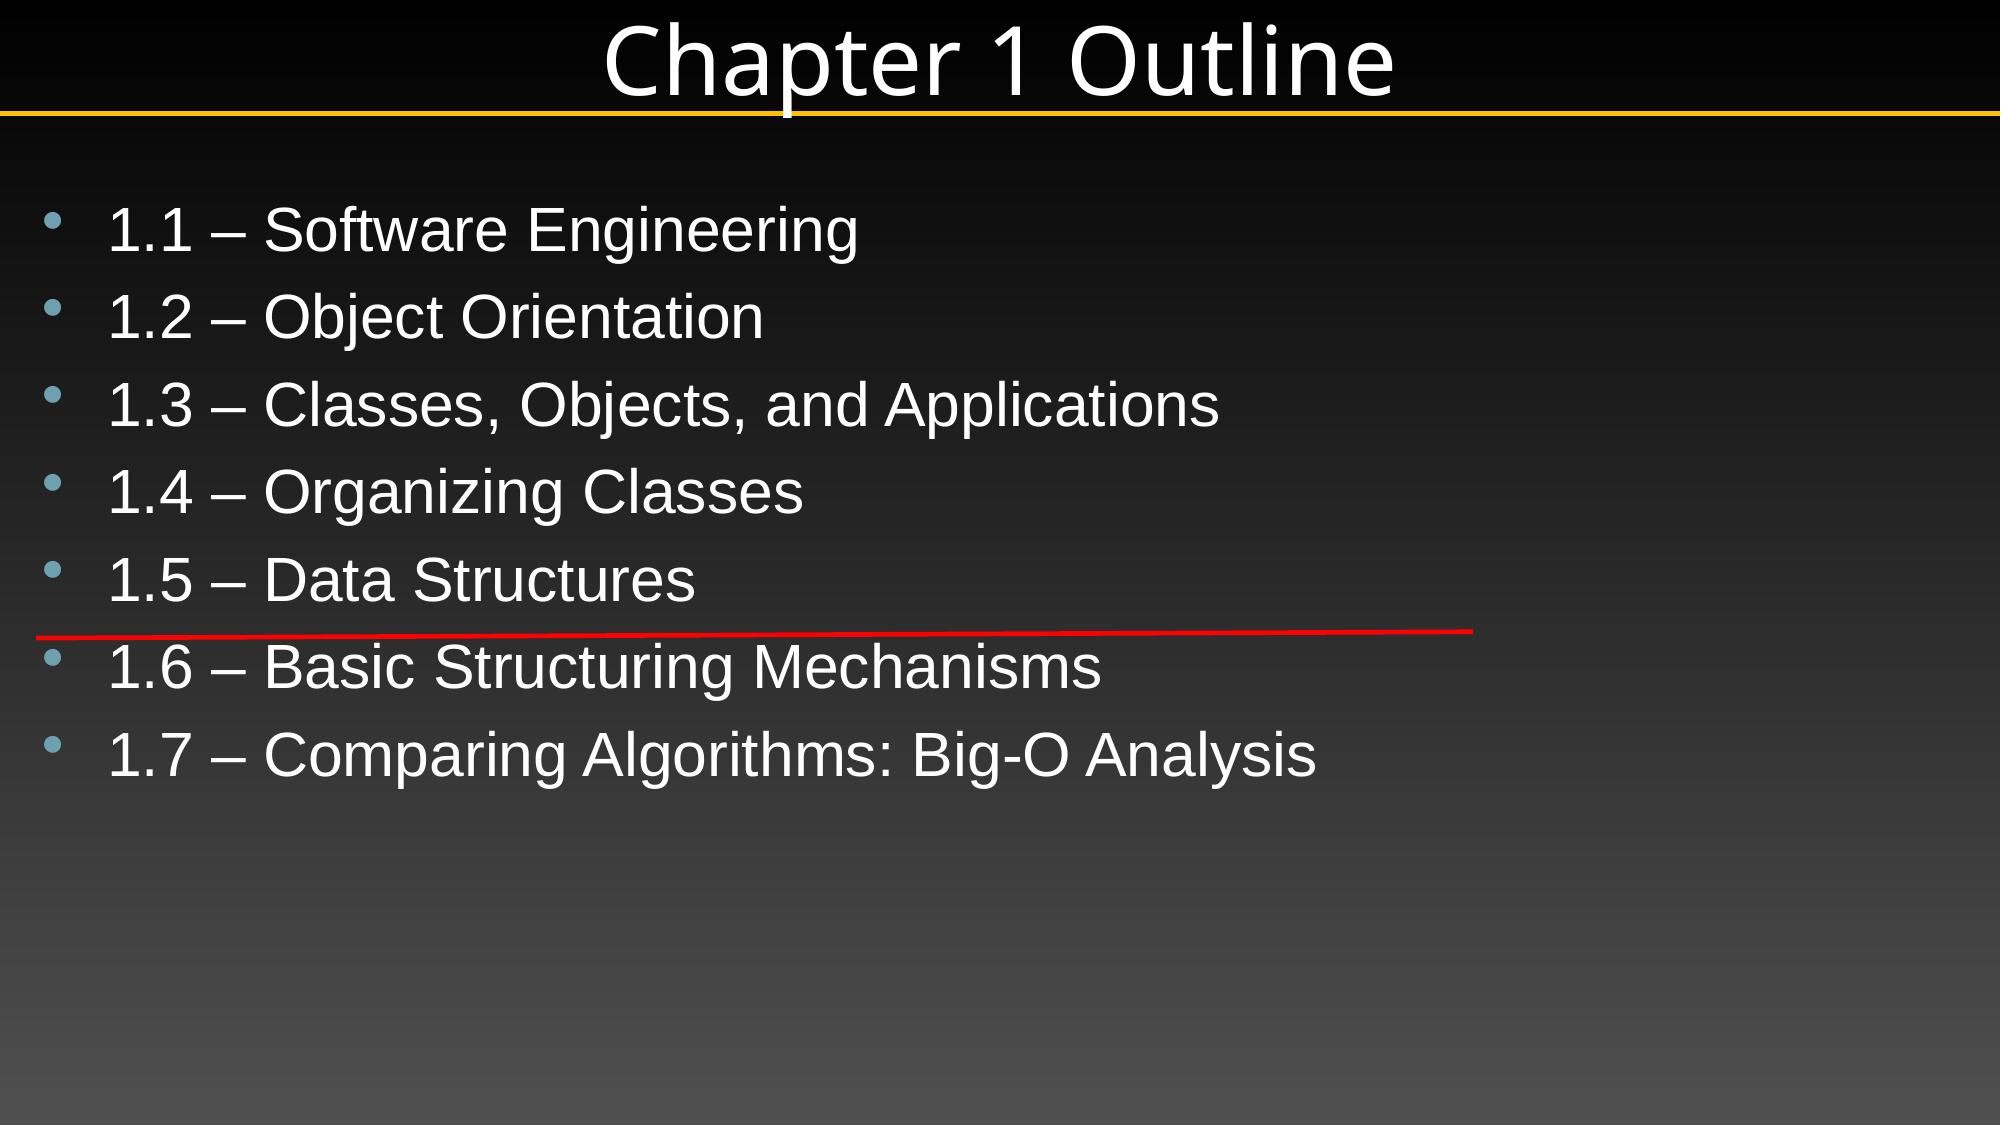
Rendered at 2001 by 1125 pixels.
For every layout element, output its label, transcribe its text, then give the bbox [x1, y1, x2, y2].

title Chapter 1 Outline [249, 0, 1751, 116]
list 1.1 – Software Engineering 1.2 – Object Orientation 1.3 – Classes, Objects, and Applications 1.4 – Organizing Classes 1.5 – Data Structures 1.6 – Basic Structuring Mechanisms 1.7 – Comparing Algorithms: Big-O Analysis [23, 180, 1977, 1006]
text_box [35, 631, 1473, 639]
